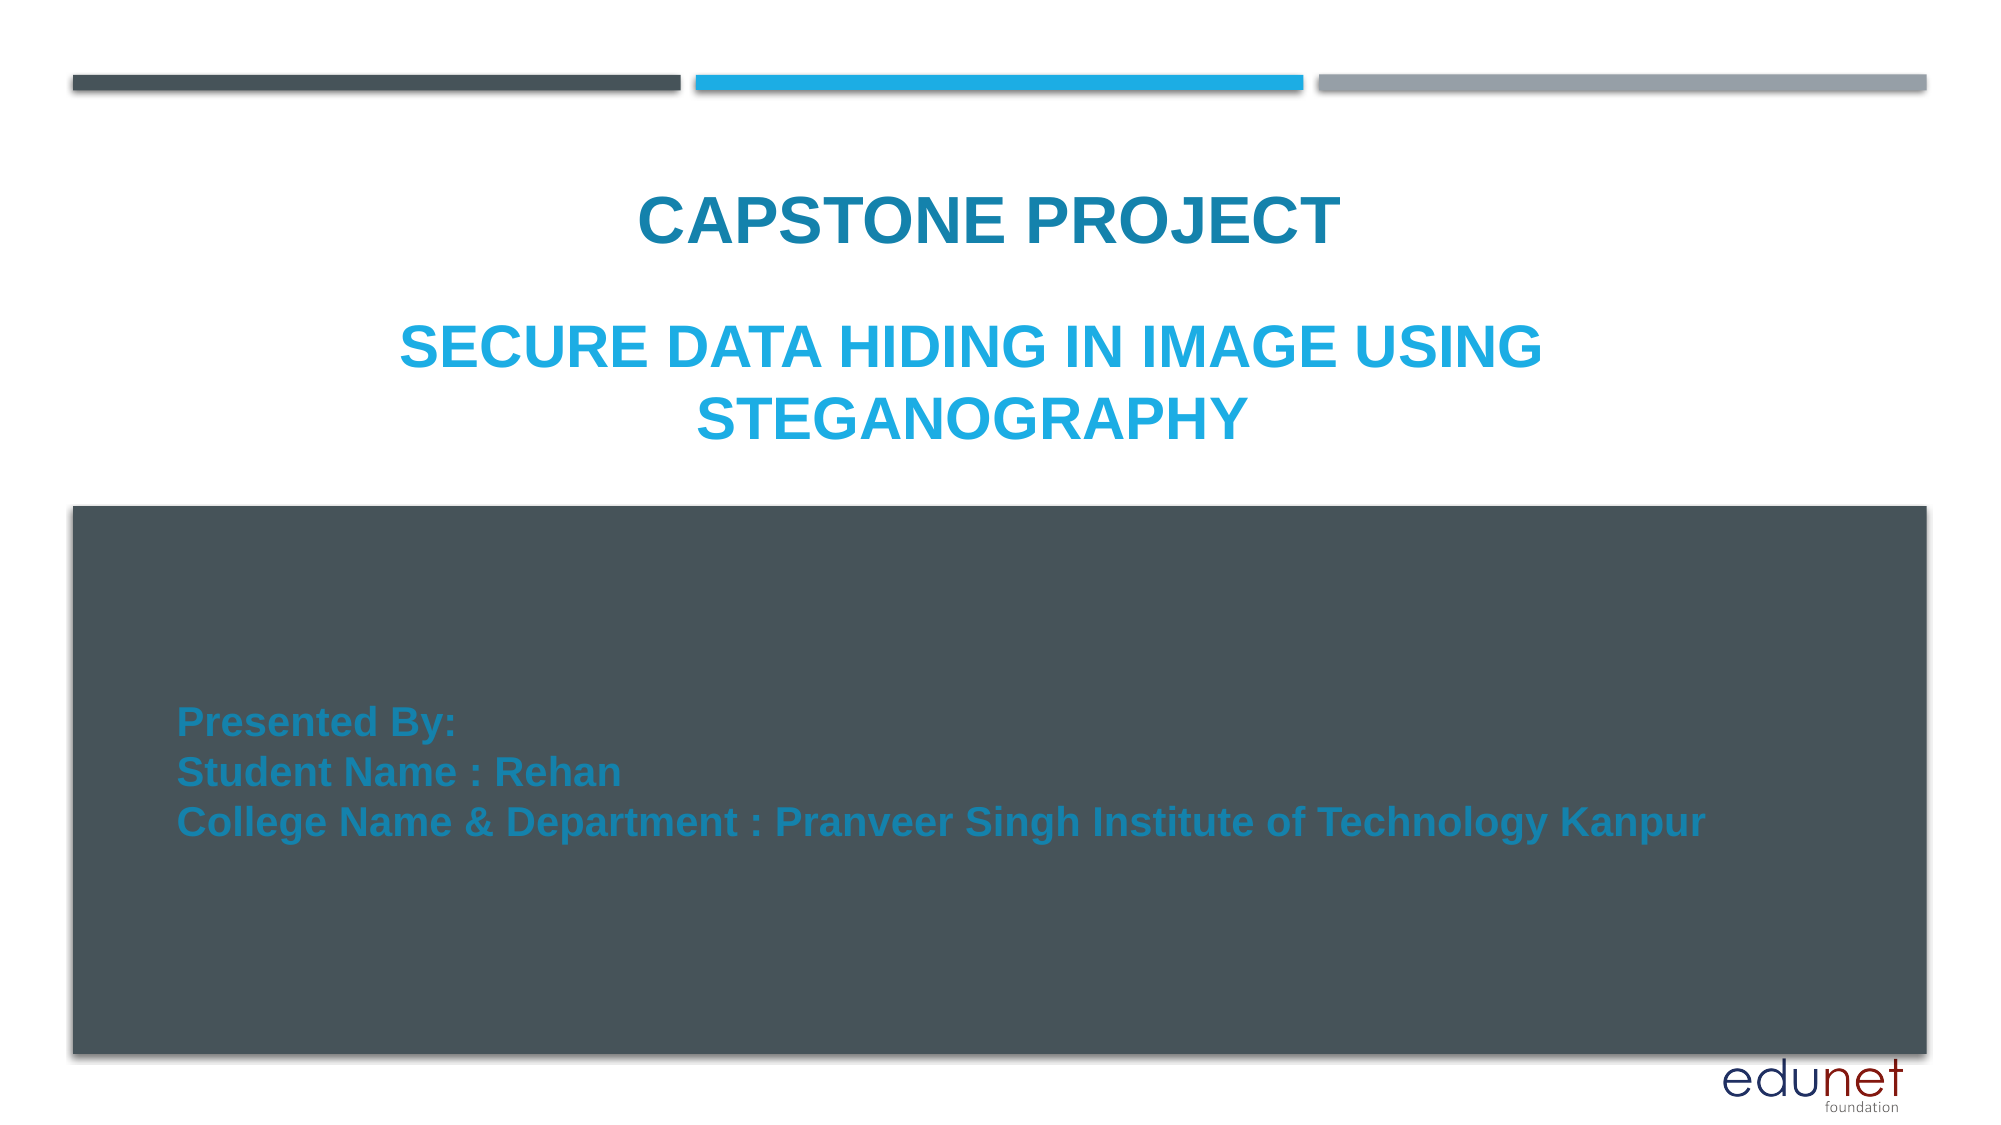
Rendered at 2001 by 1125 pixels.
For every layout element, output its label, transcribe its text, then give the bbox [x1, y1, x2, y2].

text_box CAPSTONE PROJECT [0, 169, 2000, 265]
text_box Presented By: Student Name : Rehan College Name & Department : Pranveer Singh Institute of Technology Kanpur [161, 687, 1846, 903]
title Secure data hiding in image using steganography [222, 298, 1723, 460]
picture [1719, 1056, 1905, 1116]
